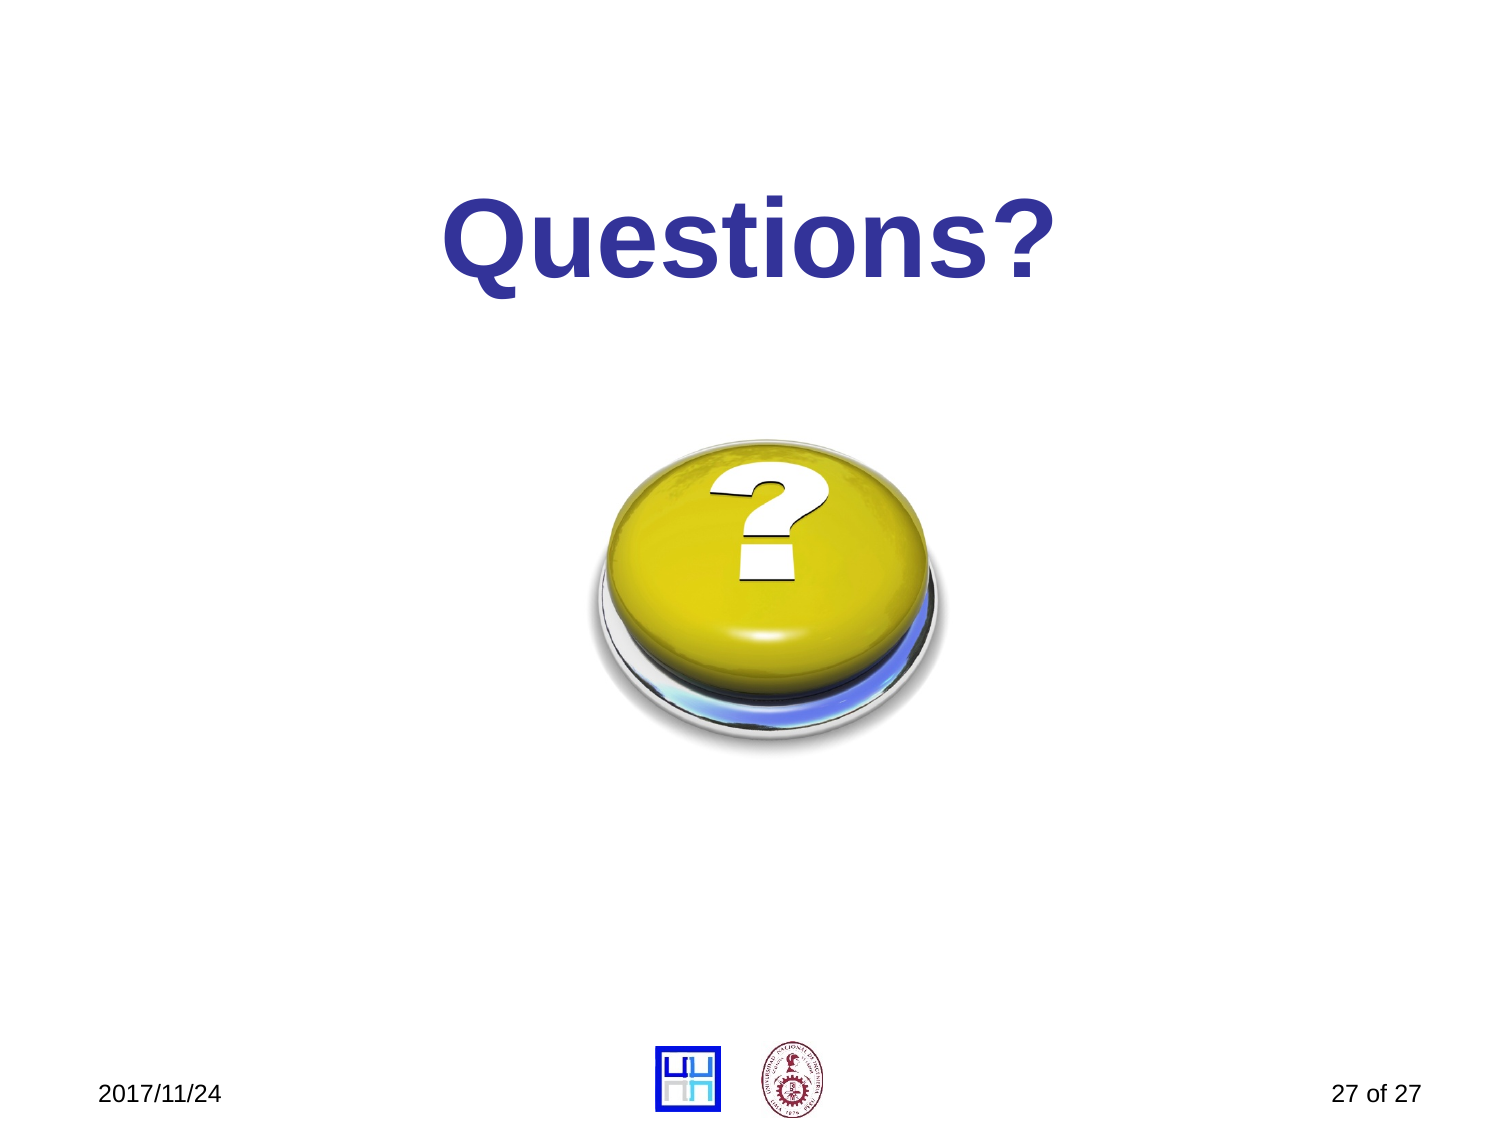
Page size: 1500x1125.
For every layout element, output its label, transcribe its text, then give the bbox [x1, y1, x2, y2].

picture [761, 1041, 823, 1118]
picture [522, 410, 1003, 772]
title Questions? [112, 138, 1388, 327]
picture [655, 1046, 721, 1112]
